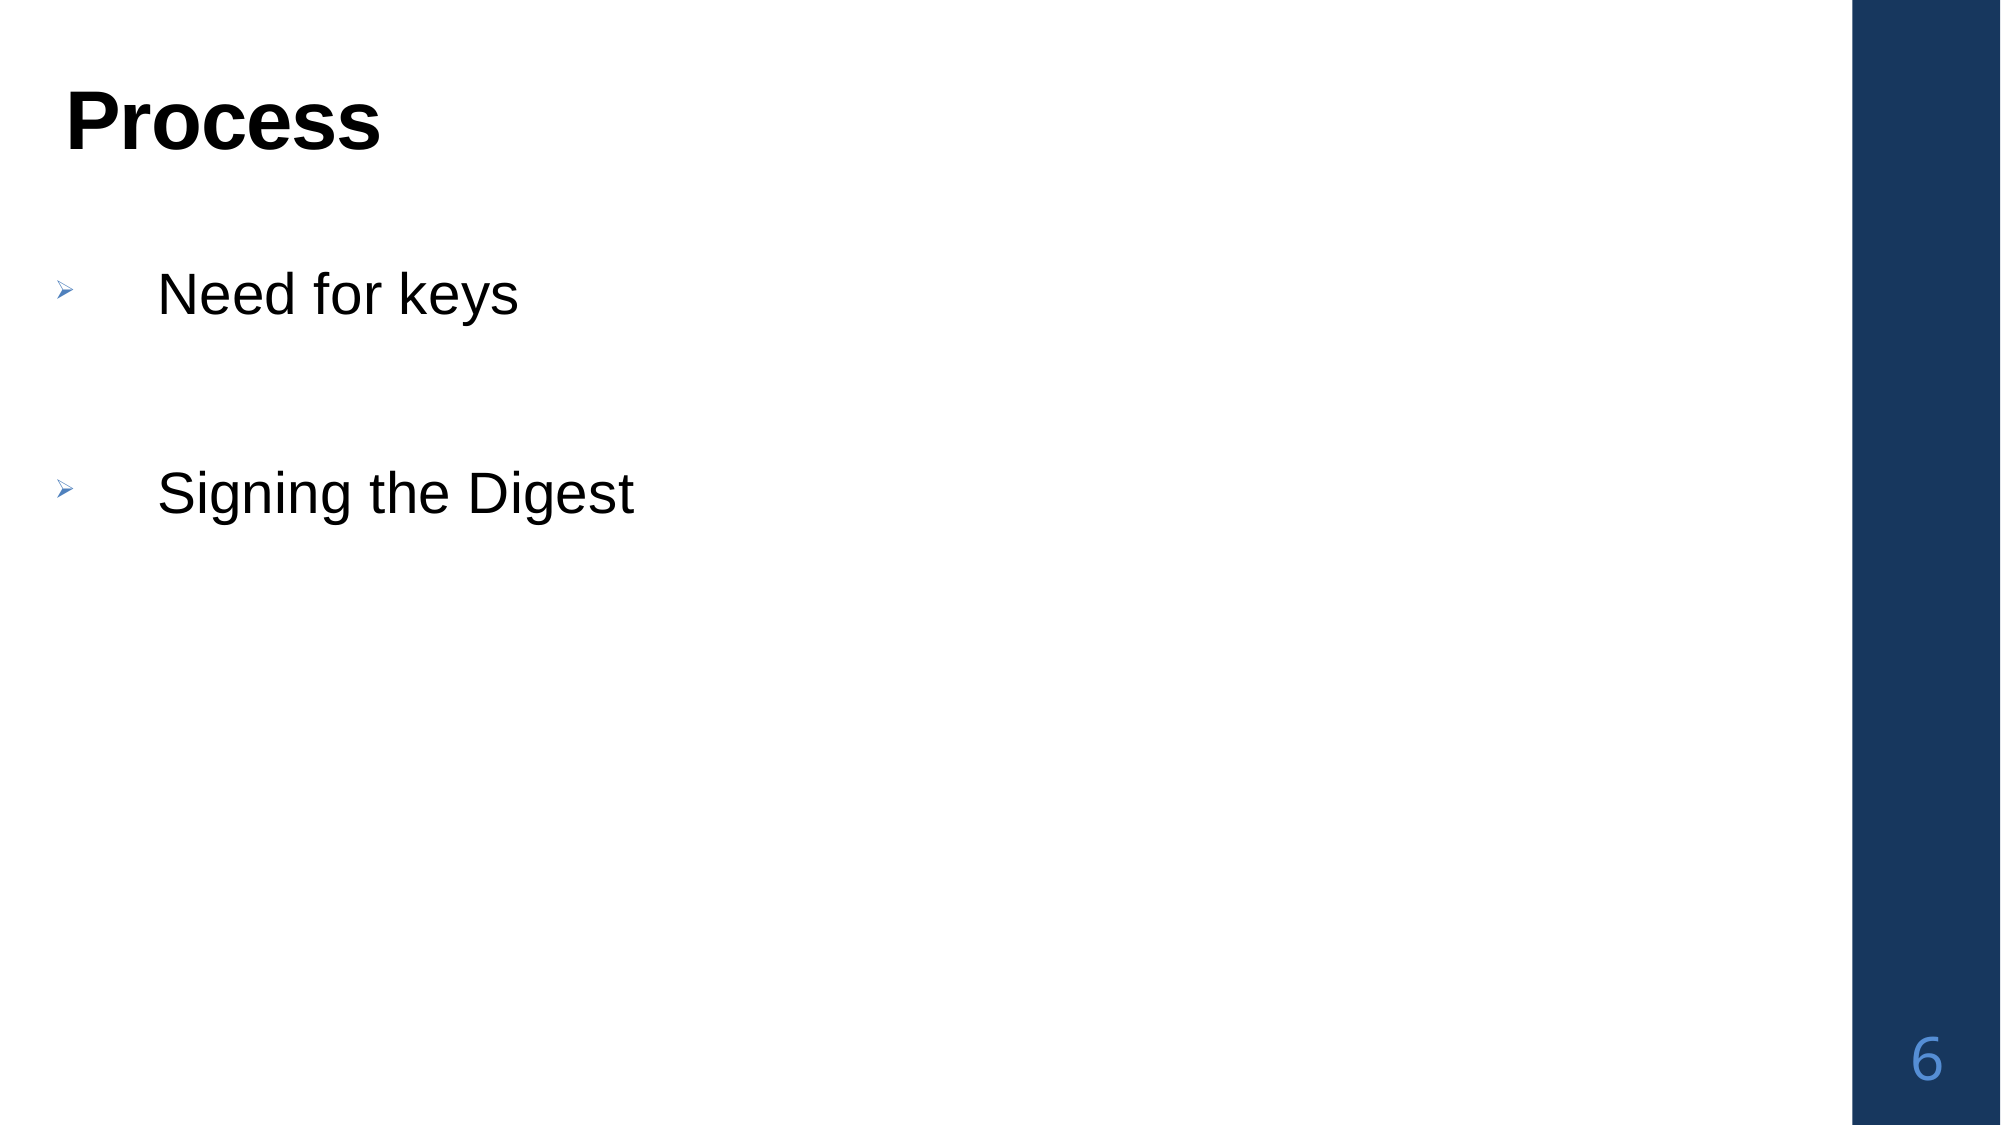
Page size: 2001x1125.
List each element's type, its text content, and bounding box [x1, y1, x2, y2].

slide_number 6 [1852, 1012, 2000, 1110]
title Process [50, 0, 1641, 176]
list Need for keys Signing the Digest [18, 253, 1853, 1089]
